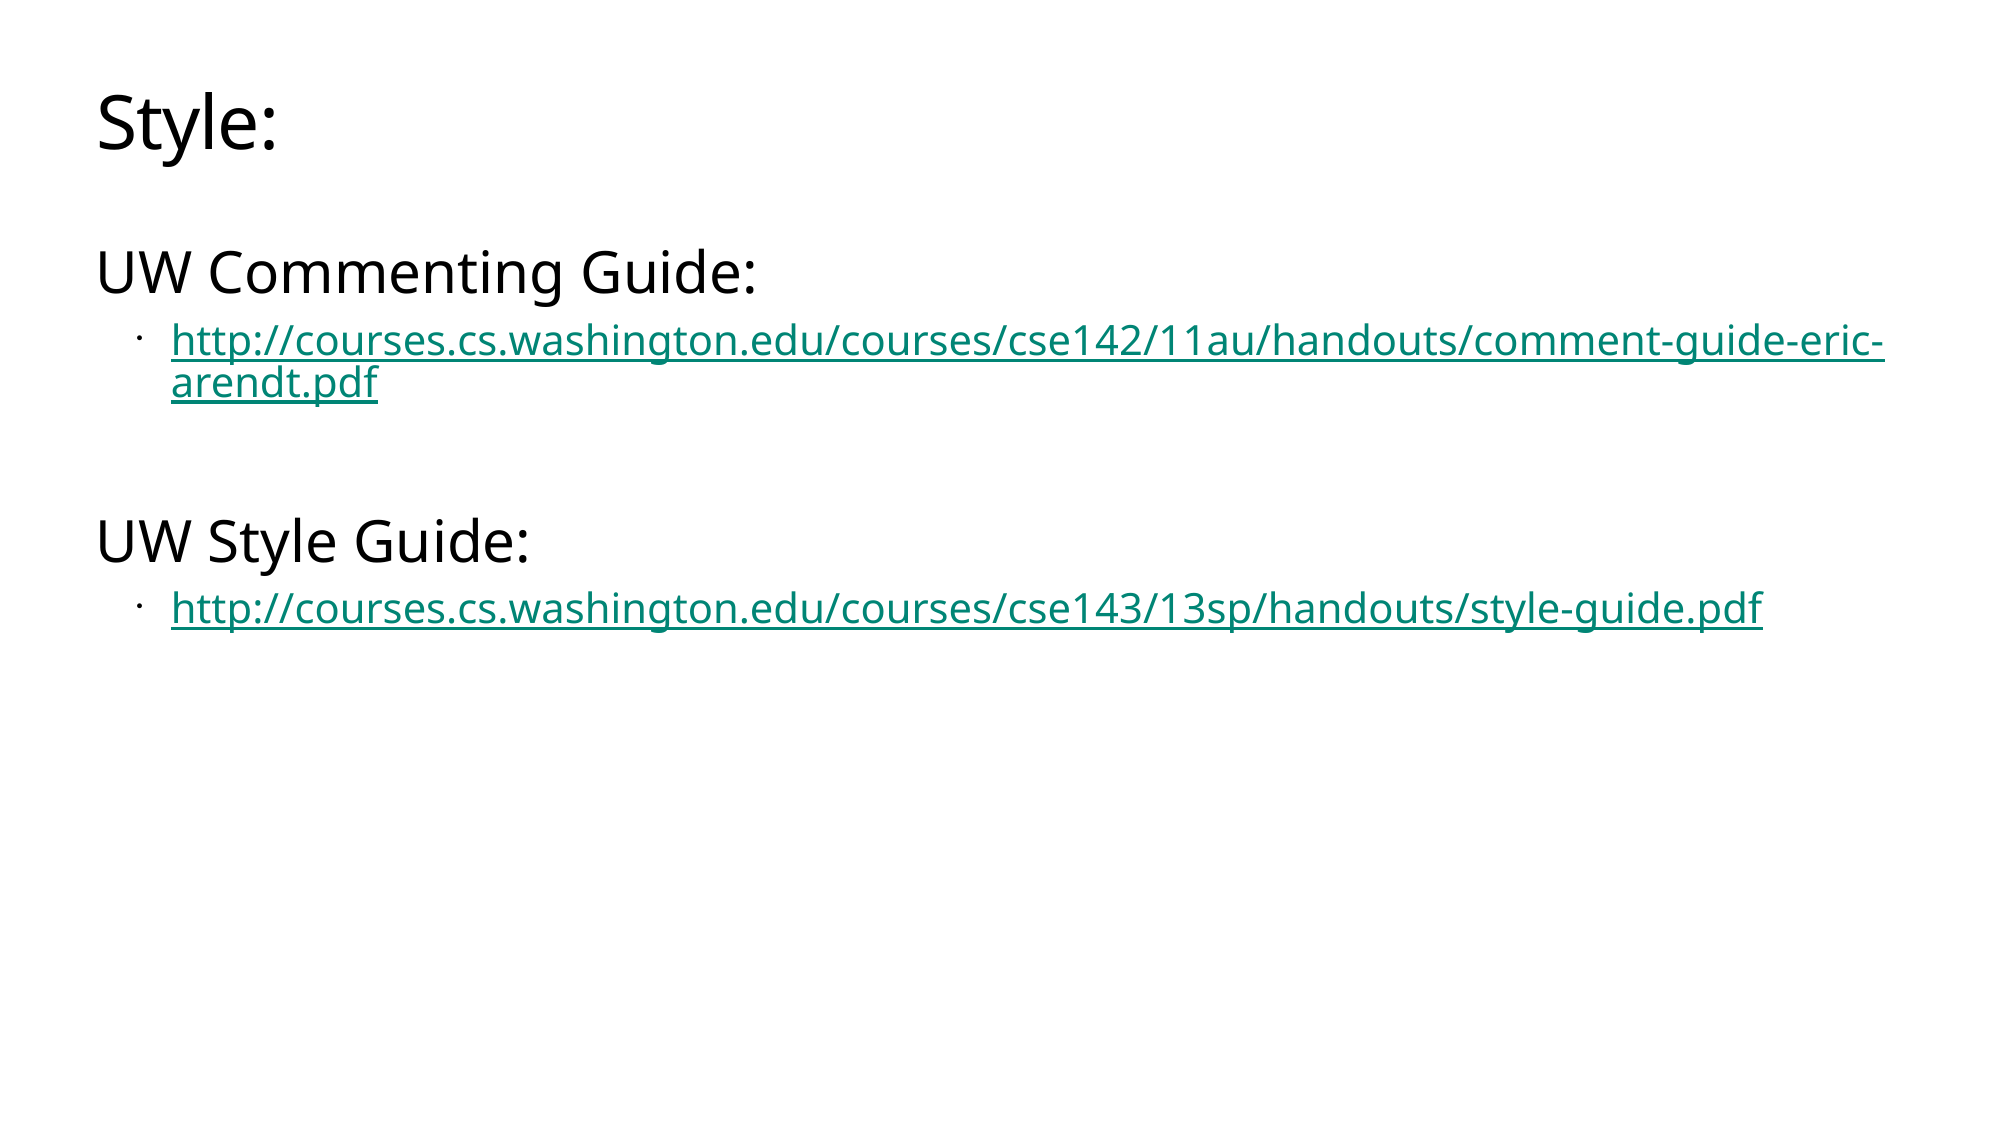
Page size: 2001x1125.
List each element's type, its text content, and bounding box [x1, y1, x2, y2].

title Style: [96, 75, 1904, 166]
list UW Commenting Guide: http://courses.cs.washington.edu/courses/cse142/11au/handouts/comment-guide-eric-arendt.pdf UW Style Guide: http://courses.cs.washington.edu/courses/cse143/13sp/handouts/style-guide.pdf [95, 235, 1904, 501]
